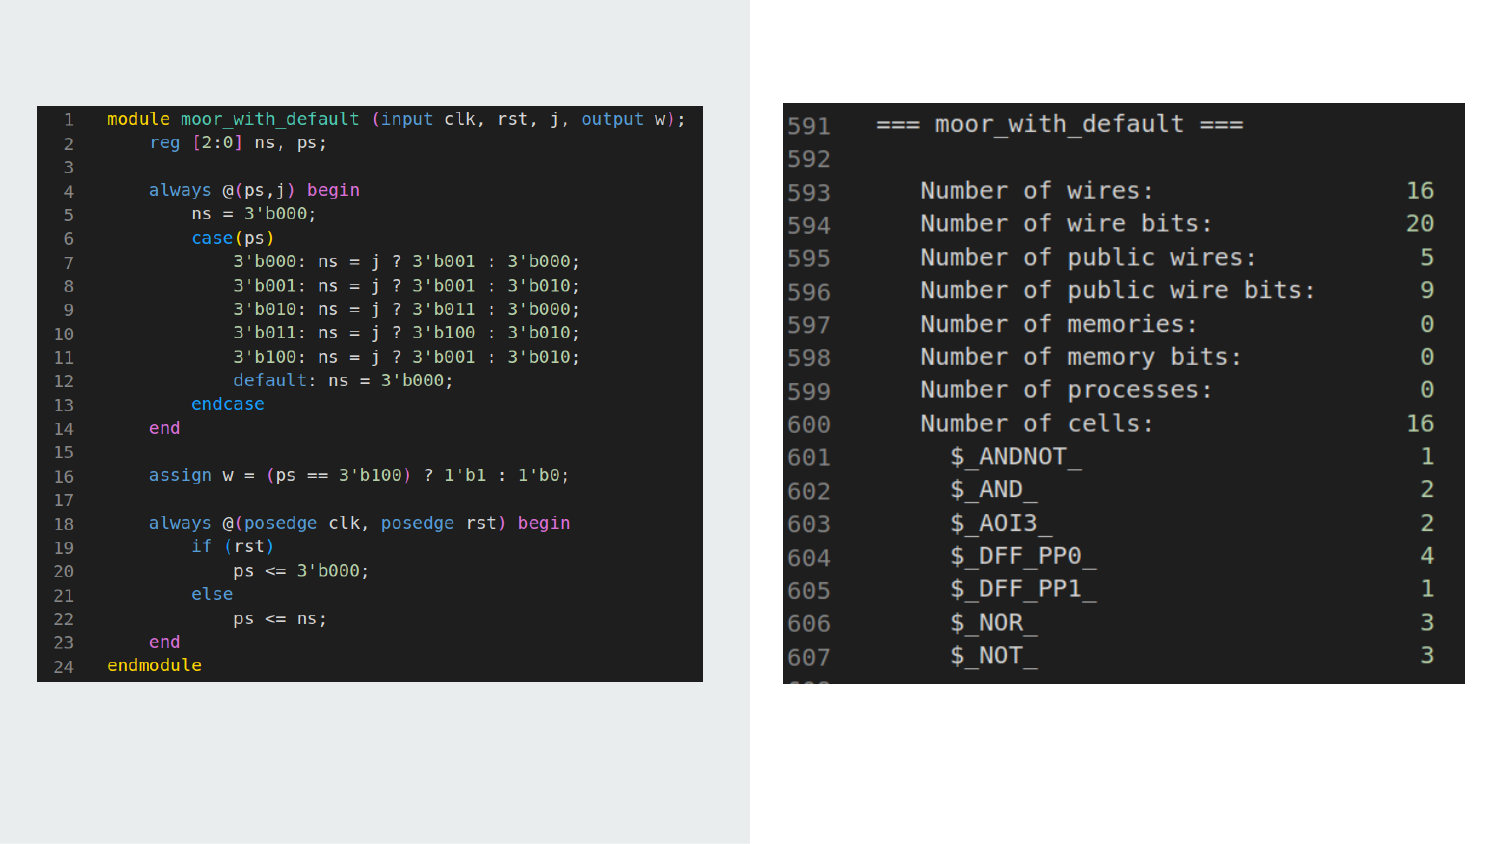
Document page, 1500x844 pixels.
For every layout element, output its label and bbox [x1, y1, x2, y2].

picture [37, 106, 703, 682]
picture [782, 103, 1465, 685]
